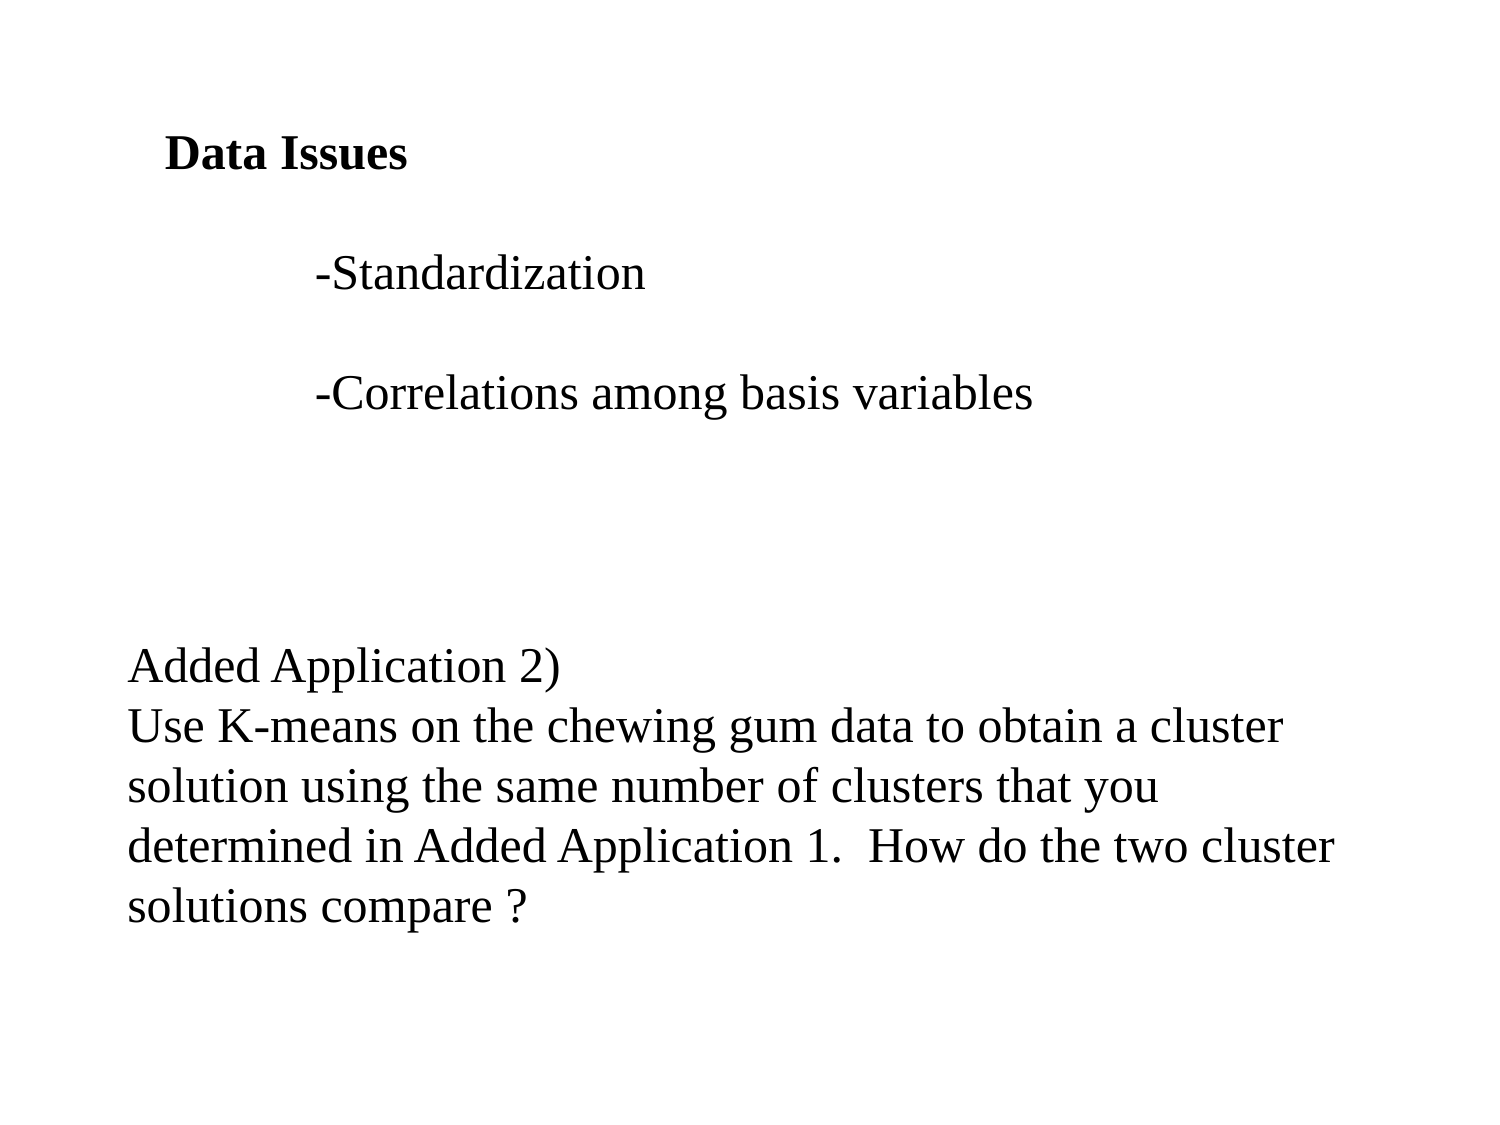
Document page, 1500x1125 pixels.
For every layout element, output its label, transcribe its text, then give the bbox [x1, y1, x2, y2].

text_box Data Issues -Standardization -Correlations among basis variables [150, 112, 1250, 428]
text_box Added Application 2) Use K-means on the chewing gum data to obtain a cluster solution using the same number of clusters that you determined in Added Application 1. How do the two cluster solutions compare ? [112, 624, 1388, 940]
